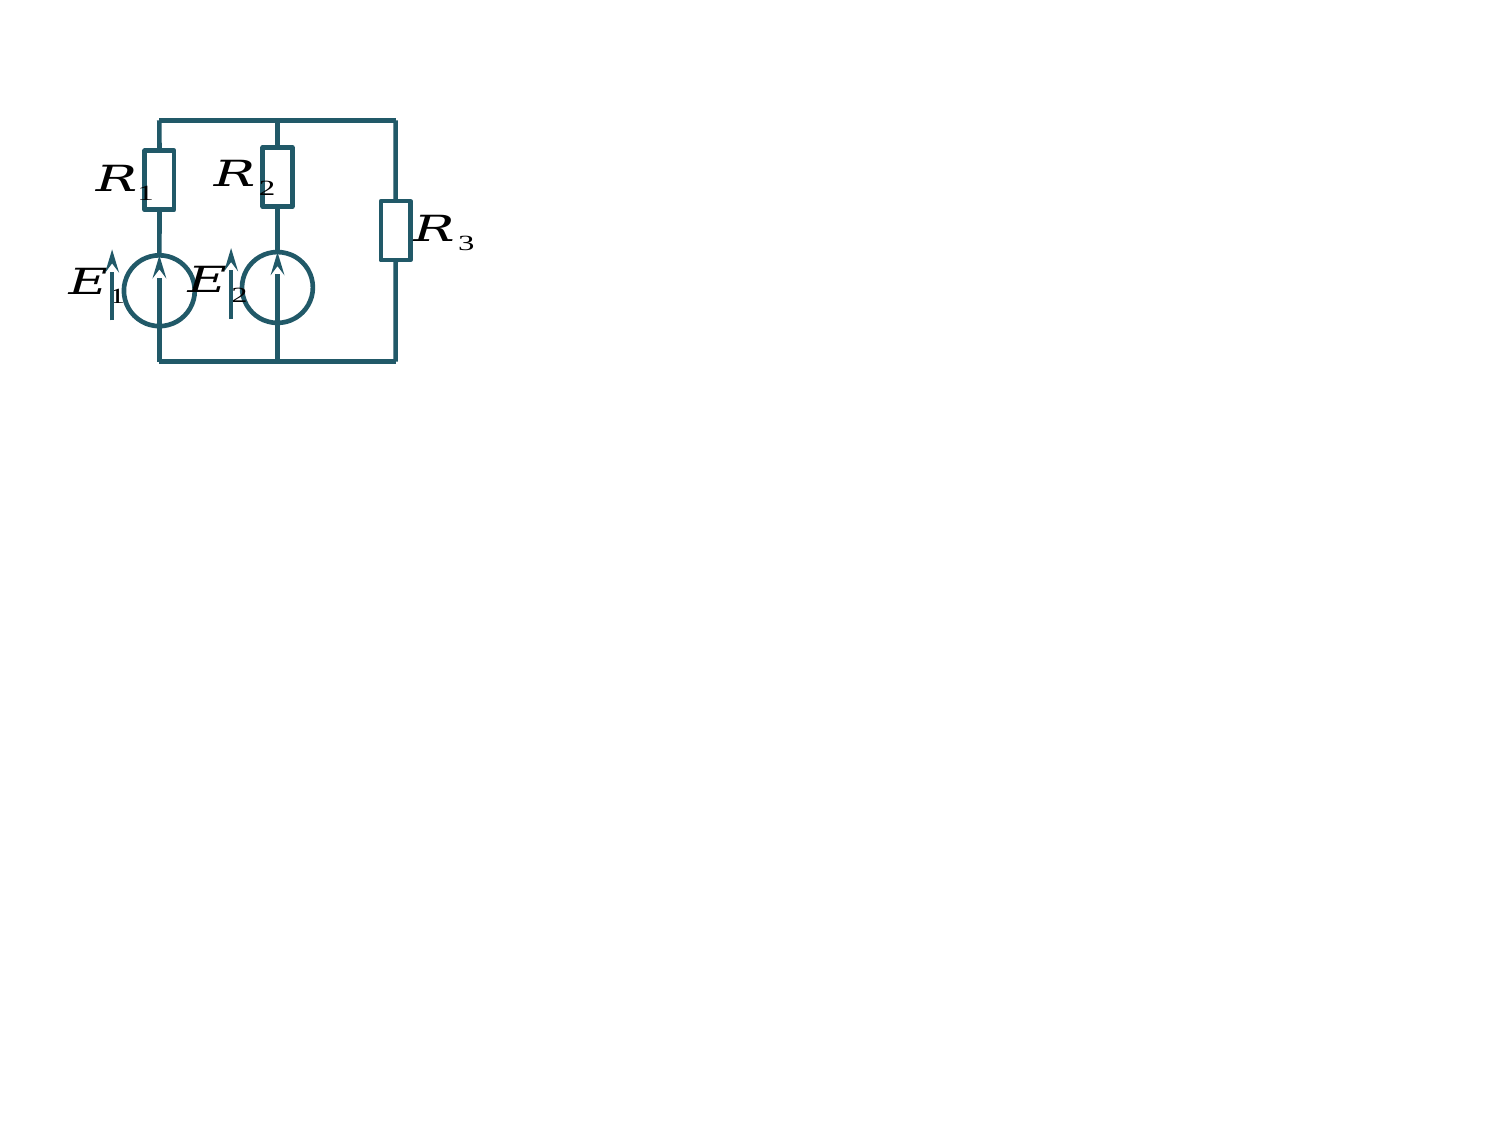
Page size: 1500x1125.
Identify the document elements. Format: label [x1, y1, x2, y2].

text_box [121, 253, 155, 328]
text_box [163, 253, 197, 329]
text_box [143, 149, 176, 212]
text_box [239, 250, 273, 325]
text_box [379, 199, 412, 262]
text_box [282, 250, 315, 325]
text_box [261, 145, 294, 209]
